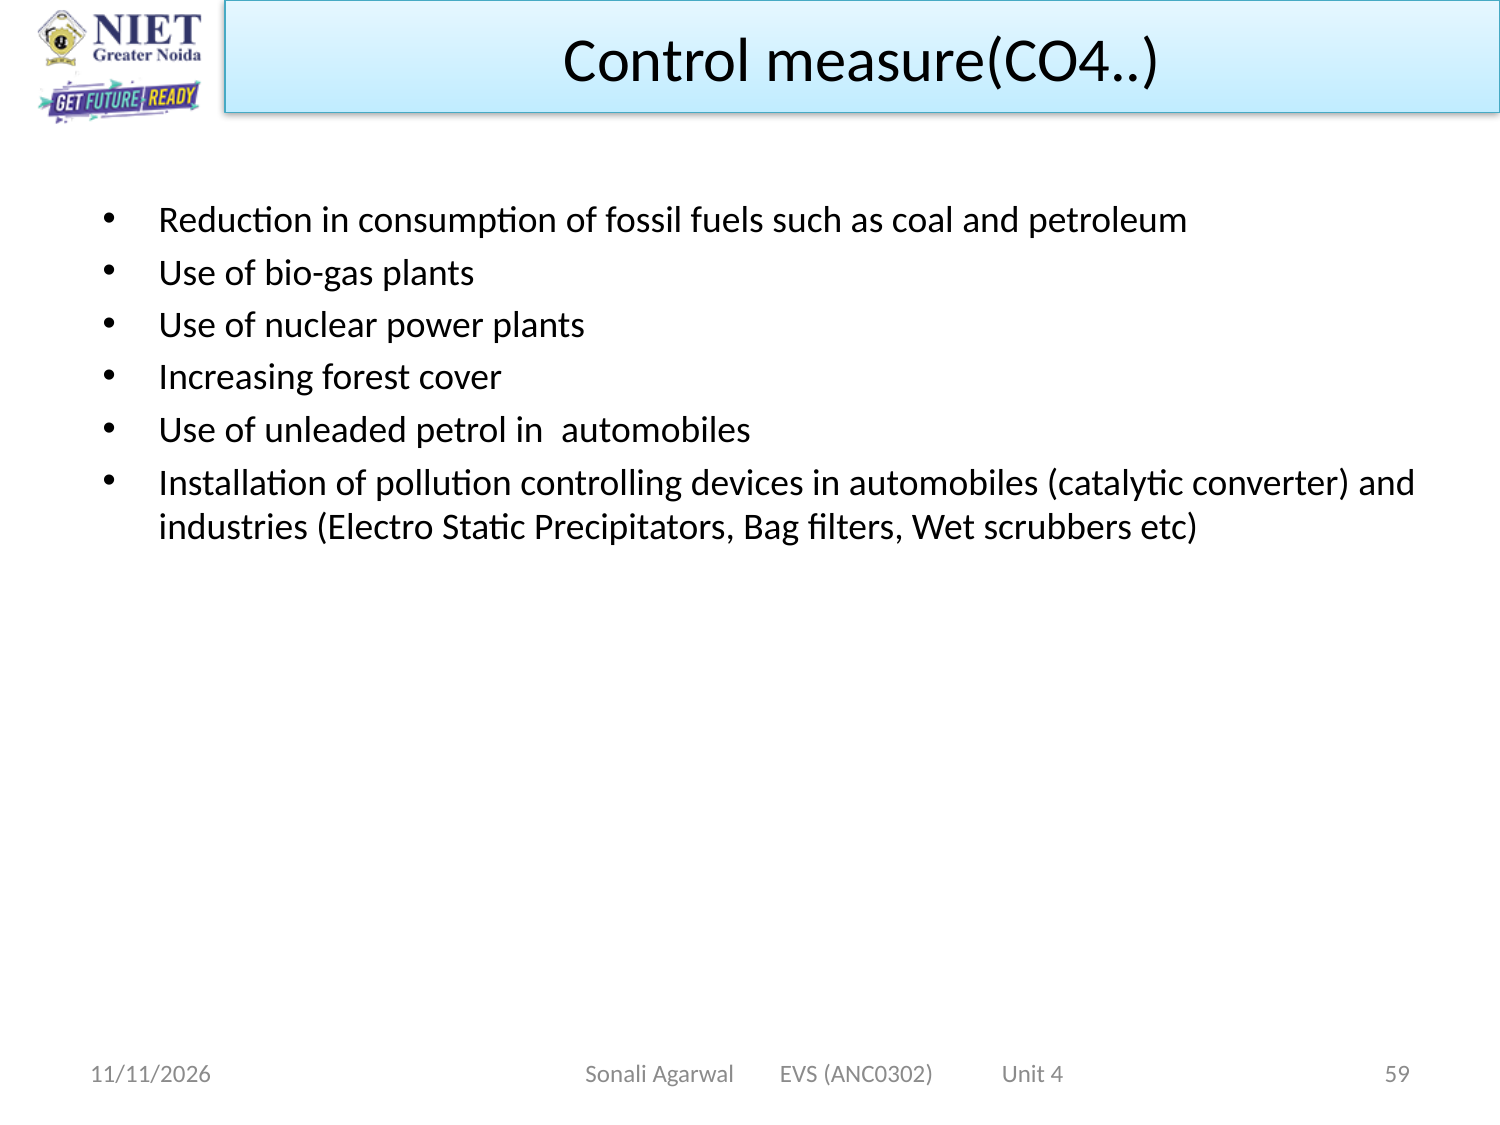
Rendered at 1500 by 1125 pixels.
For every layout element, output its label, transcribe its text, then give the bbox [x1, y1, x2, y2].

footer Sonali Agarwal EVS (ANC0302) Unit 4 [412, 1042, 1074, 1103]
text_box Control measure(CO4..) [238, 0, 1500, 113]
list Reduction in consumption of fossil fuels such as coal and petroleum Use of bio-gas plants Use of nuclear power plants Increasing forest cover Use of unleaded petrol in automobiles Installation of pollution controlling devices in automobiles (catalytic converter) and industries (Electro Static Precipitators, Bag filters, Wet scrubbers etc) [87, 187, 1438, 930]
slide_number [75, 1042, 412, 1103]
picture [0, 0, 238, 135]
slide_number 59 [1074, 1042, 1425, 1103]
